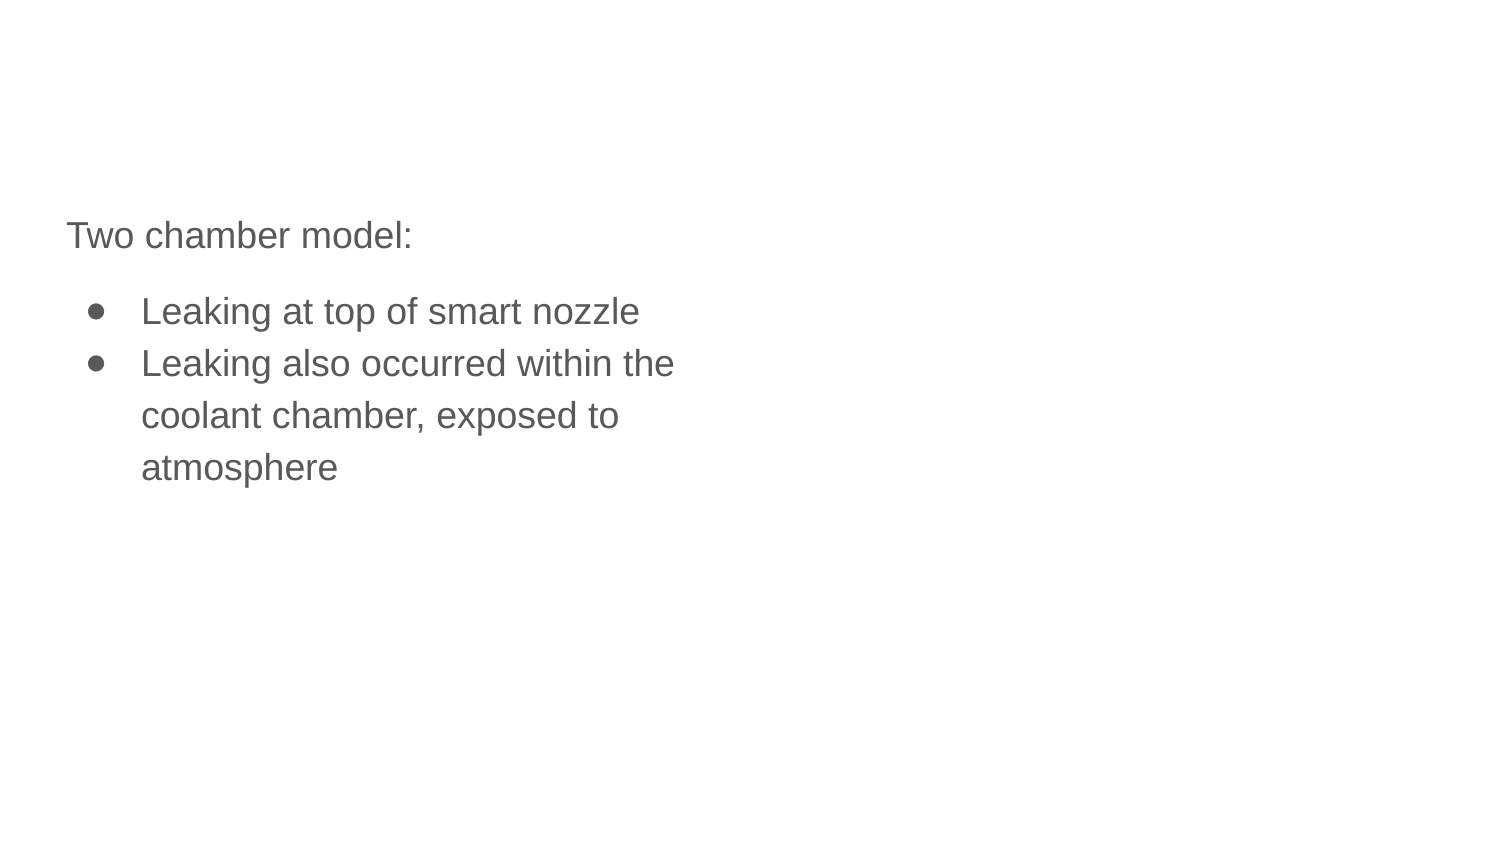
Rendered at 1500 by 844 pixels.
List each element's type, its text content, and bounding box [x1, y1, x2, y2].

list Two chamber model: Leaking at top of smart nozzle Leaking also occurred within the coolant chamber, exposed to atmosphere [51, 189, 722, 750]
